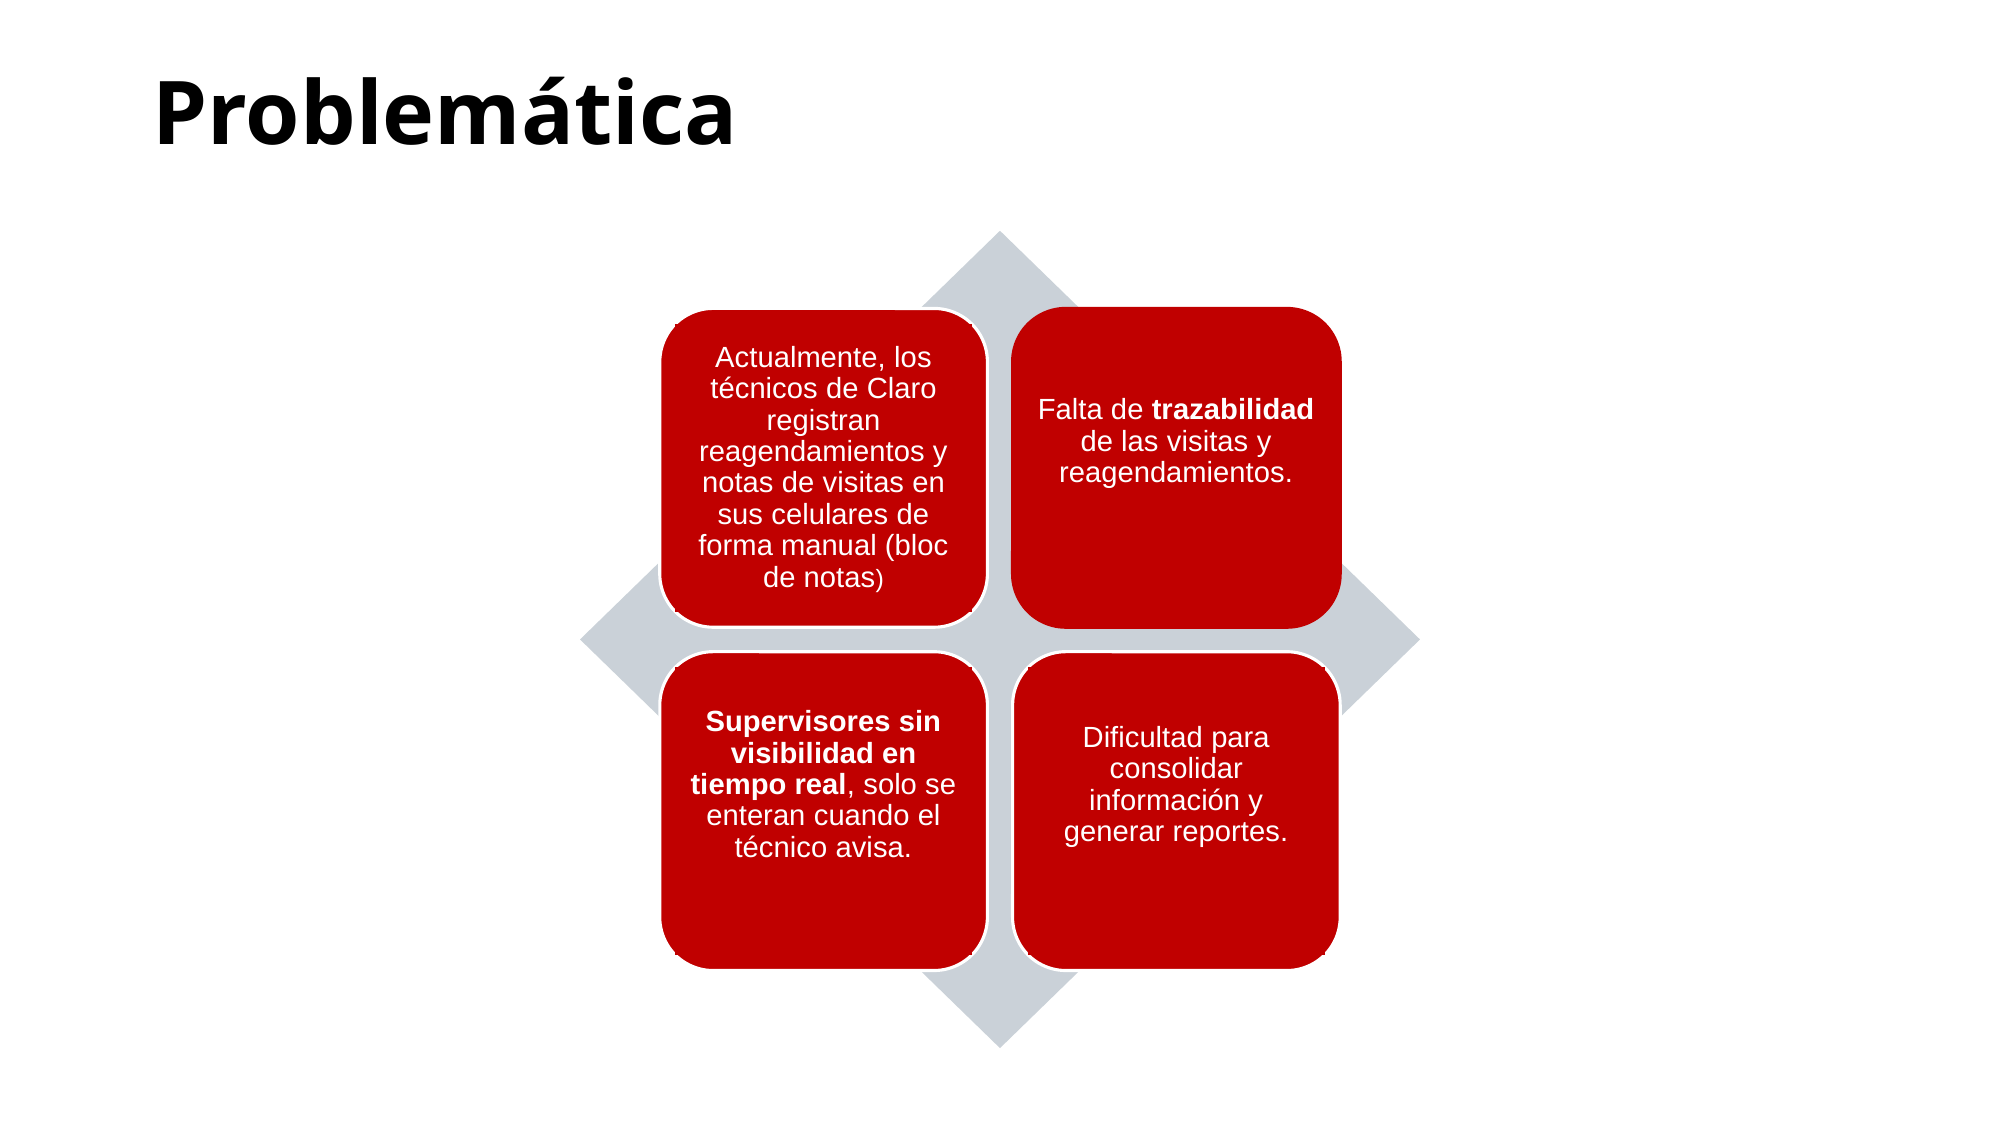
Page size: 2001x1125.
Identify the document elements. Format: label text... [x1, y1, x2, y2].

title Problemática [137, 59, 1863, 278]
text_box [579, 230, 1421, 1049]
